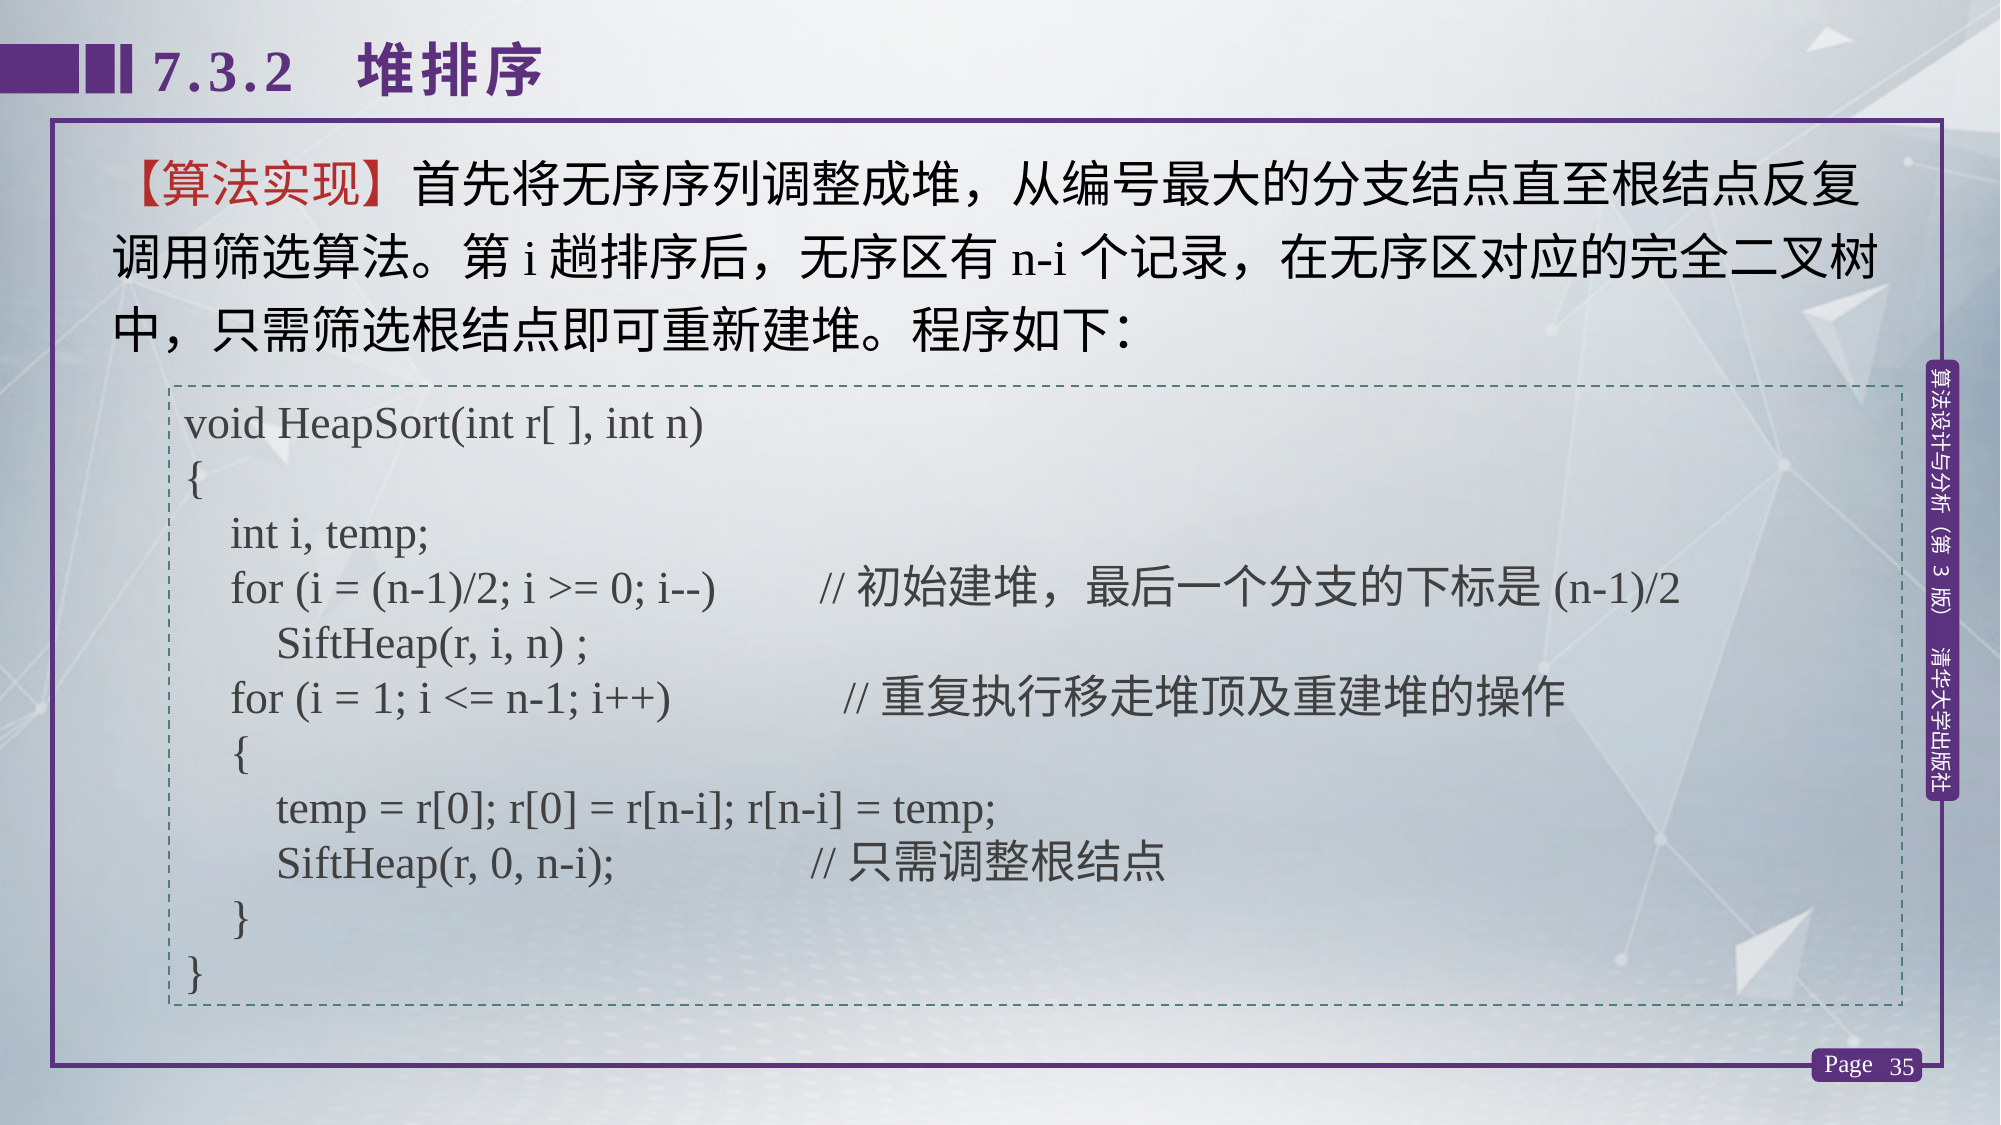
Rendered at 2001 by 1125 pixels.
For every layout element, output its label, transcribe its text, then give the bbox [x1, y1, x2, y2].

text_box 7.3.2 堆排序 [137, 26, 1435, 111]
text_box 【算法实现】首先将无序序列调整成堆，从编号最大的分支结点直至根结点反复调用筛选算法。第i趟排序后，无序区有n-i个记录，在无序区对应的完全二叉树中，只需筛选根结点即可重新建堆。程序如下： [96, 131, 1905, 366]
text_box void HeapSort(int r[ ], int n) { int i, temp; for (i = (n-1)/2; i >= 0; i--) //初始建堆，最后一个分支的下标是(n-1)/2 SiftHeap(r, i, n) ; for (i = 1; i <= n-1; i++) //重复执行移走堆顶及重建堆的操作 { temp = r[0]; r[0] = r[n-i]; r[n-i] = temp; SiftHeap(r, 0, n-i); //只需调整根结点 } } [169, 385, 1903, 1006]
picture [0, 0, 2000, 1125]
